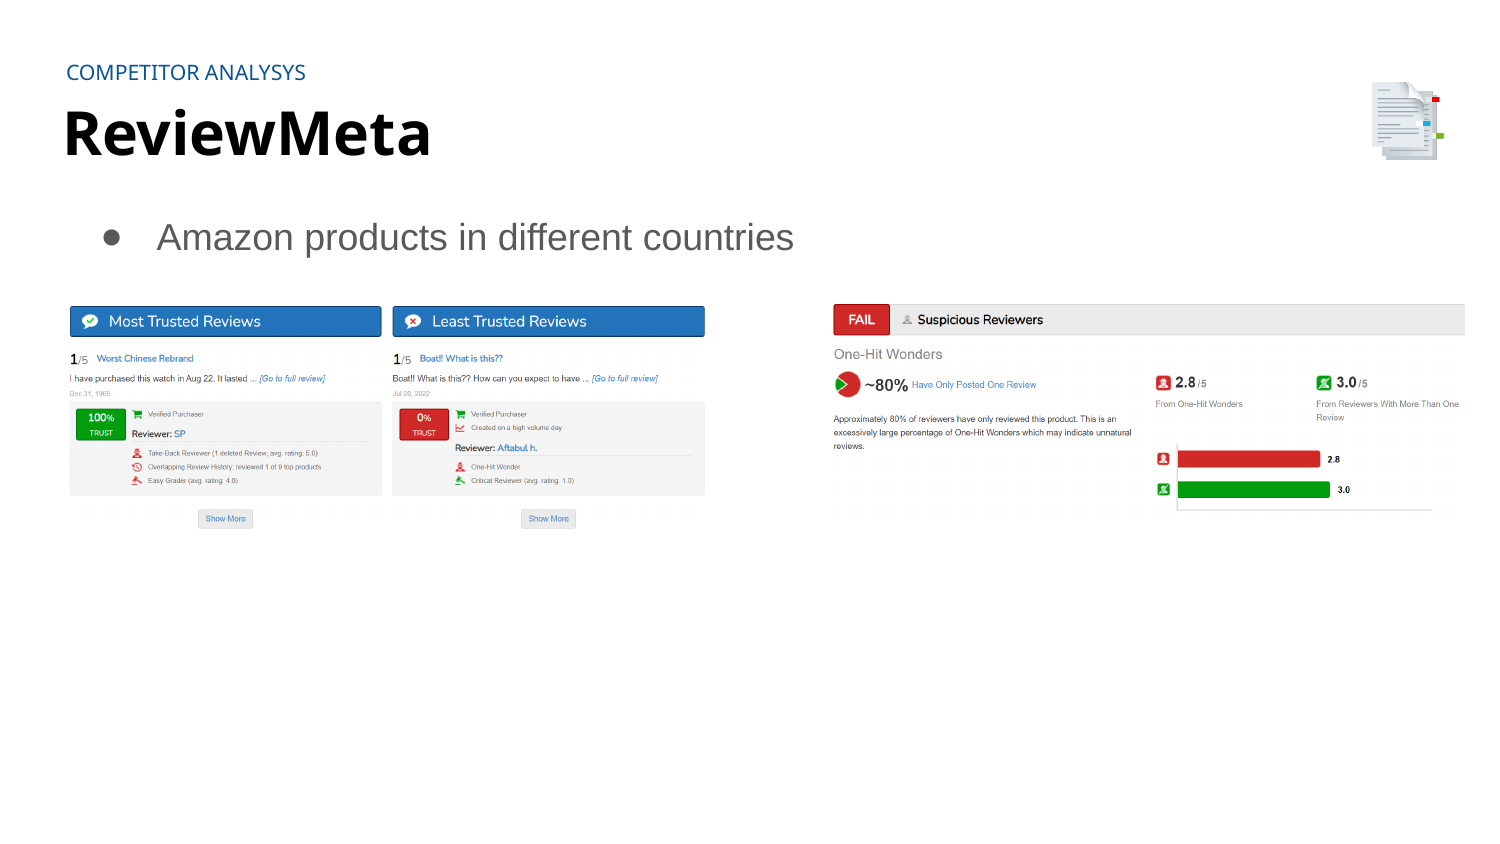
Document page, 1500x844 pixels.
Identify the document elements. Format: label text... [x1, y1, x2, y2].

picture [66, 302, 705, 530]
list Amazon products in different countries [66, 191, 1465, 274]
title ReviewMeta [47, 79, 1445, 174]
picture [826, 302, 1465, 520]
picture [1366, 79, 1450, 163]
title COMPETITOR ANALYSYS [51, 44, 1449, 79]
